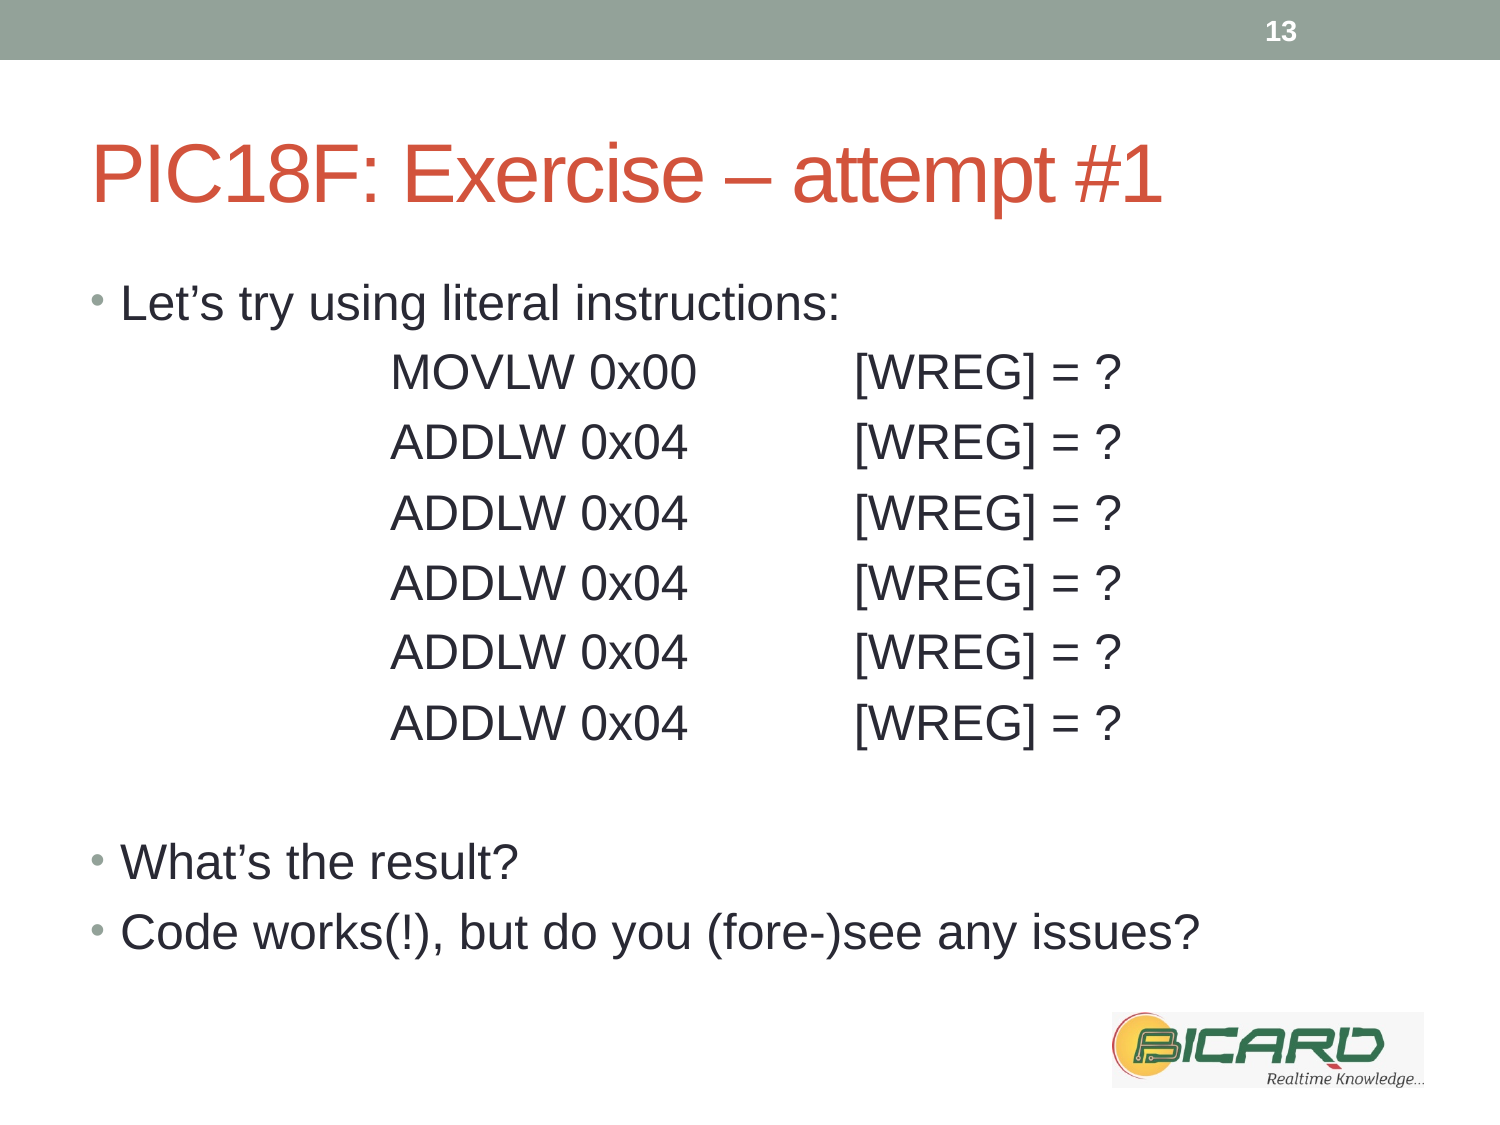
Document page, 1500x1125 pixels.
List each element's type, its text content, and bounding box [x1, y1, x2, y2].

title PIC18F: Exercise – attempt #1 [75, 87, 1425, 250]
list Let’s try using literal instructions: MOVLW 0x00 [WREG] = ? ADDLW 0x04 [WREG] = ? ADDLW 0x04 [WREG] = ? ADDLW 0x04 [WREG] = ? ADDLW 0x04 [WREG] = ? ADDLW 0x04 [WREG] = ? What’s the result? Code works(!), but do you (fore-)see any issues? [75, 262, 1425, 1063]
slide_number 13 [1250, 3, 1425, 57]
picture [1112, 1063, 1424, 1088]
